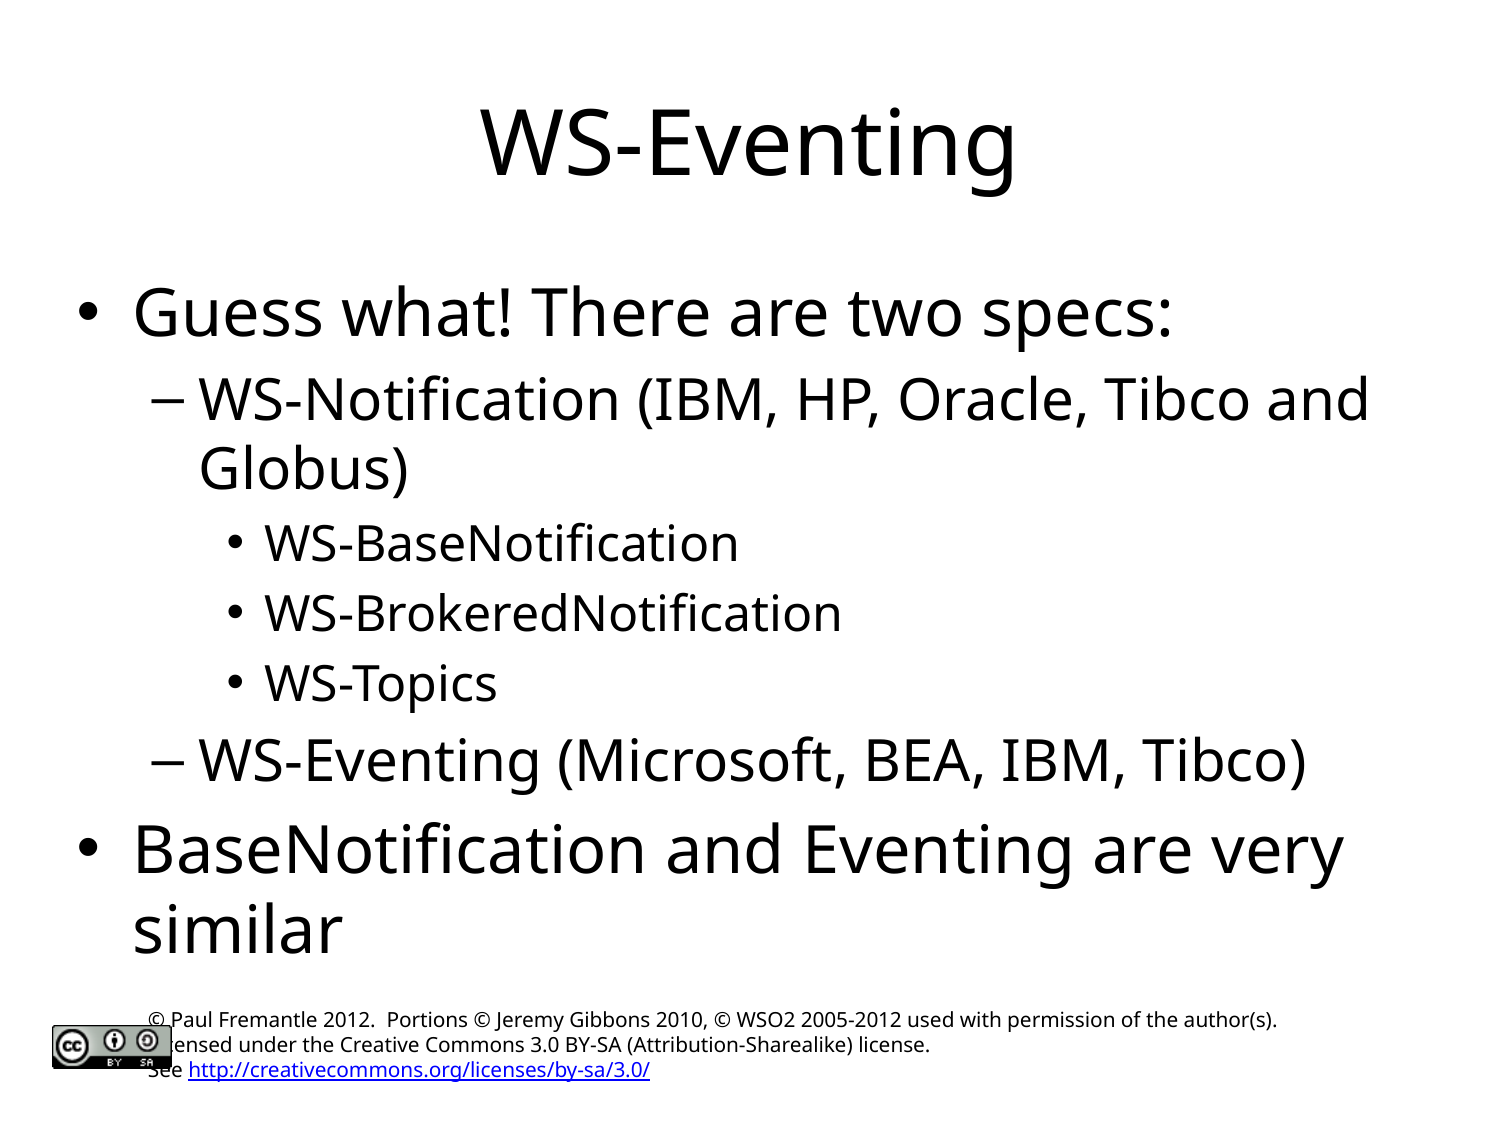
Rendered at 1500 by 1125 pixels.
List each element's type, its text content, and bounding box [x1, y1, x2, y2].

picture [52, 1025, 172, 1069]
list Guess what! There are two specs: WS-Notification (IBM, HP, Oracle, Tibco and Globus) WS-BaseNotification WS-BrokeredNotification WS-Topics WS-Eventing (Microsoft, BEA, IBM, Tibco) BaseNotification and Eventing are very similar [61, 262, 1412, 1005]
title WS-Eventing [75, 45, 1425, 233]
